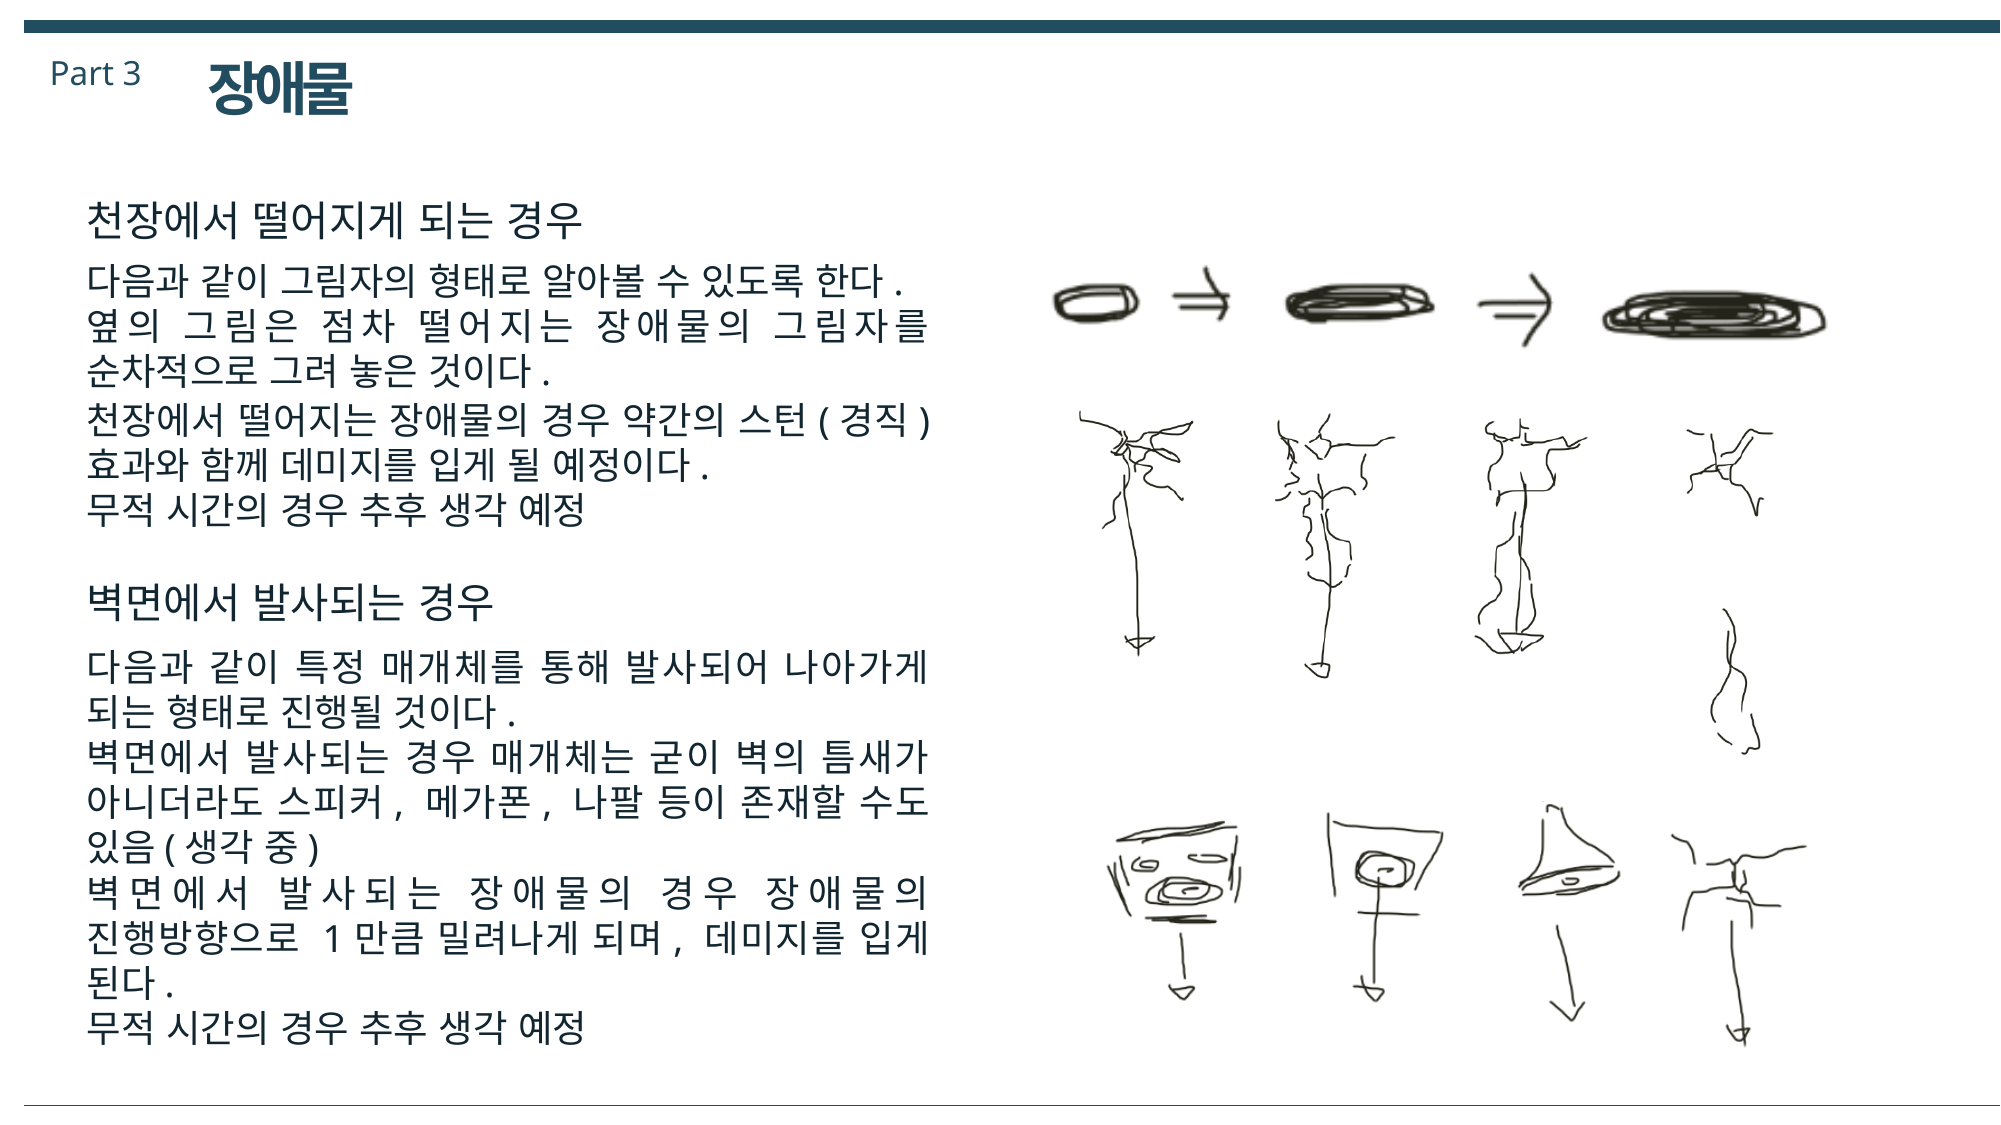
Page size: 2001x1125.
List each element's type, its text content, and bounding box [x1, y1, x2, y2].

text_box 다음과 같이 그림자의 형태로 알아볼 수 있도록 한다. 옆의 그림은 점차 떨어지는 장애물의 그림자를 순차적으로 그려 놓은 것이다. [71, 250, 945, 389]
text_box Part 3 [34, 44, 157, 100]
picture [1082, 801, 1843, 1052]
text_box 벽면에서 발사되는 경우 [71, 569, 893, 635]
picture [1055, 389, 1815, 769]
text_box 장애물 [192, 44, 371, 130]
text_box 천장에서 떨어지게 되는 경우 [71, 187, 893, 250]
text_box 천장에서 떨어지는 장애물의 경우 약간의 스턴(경직) 효과와 함께 데미지를 입게 될 예정이다. 무적 시간의 경우 추후 생각 예정 [71, 389, 945, 540]
picture [999, 187, 1873, 379]
text_box 벽면에서 발사되는 장애물의 경우 장애물의 진행방향으로 1만큼 밀려나게 되며, 데미지를 입게 된다. 무적 시간의 경우 추후 생각 예정 [71, 862, 945, 1058]
text_box 다음과 같이 특정 매개체를 통해 발사되어 나아가게 되는 형태로 진행될 것이다. 벽면에서 발사되는 경우 매개체는 굳이 벽의 틈새가 아니더라도 스피커, 메가폰, 나팔 등이 존재할 수도 있음(생각 중) [71, 637, 945, 862]
